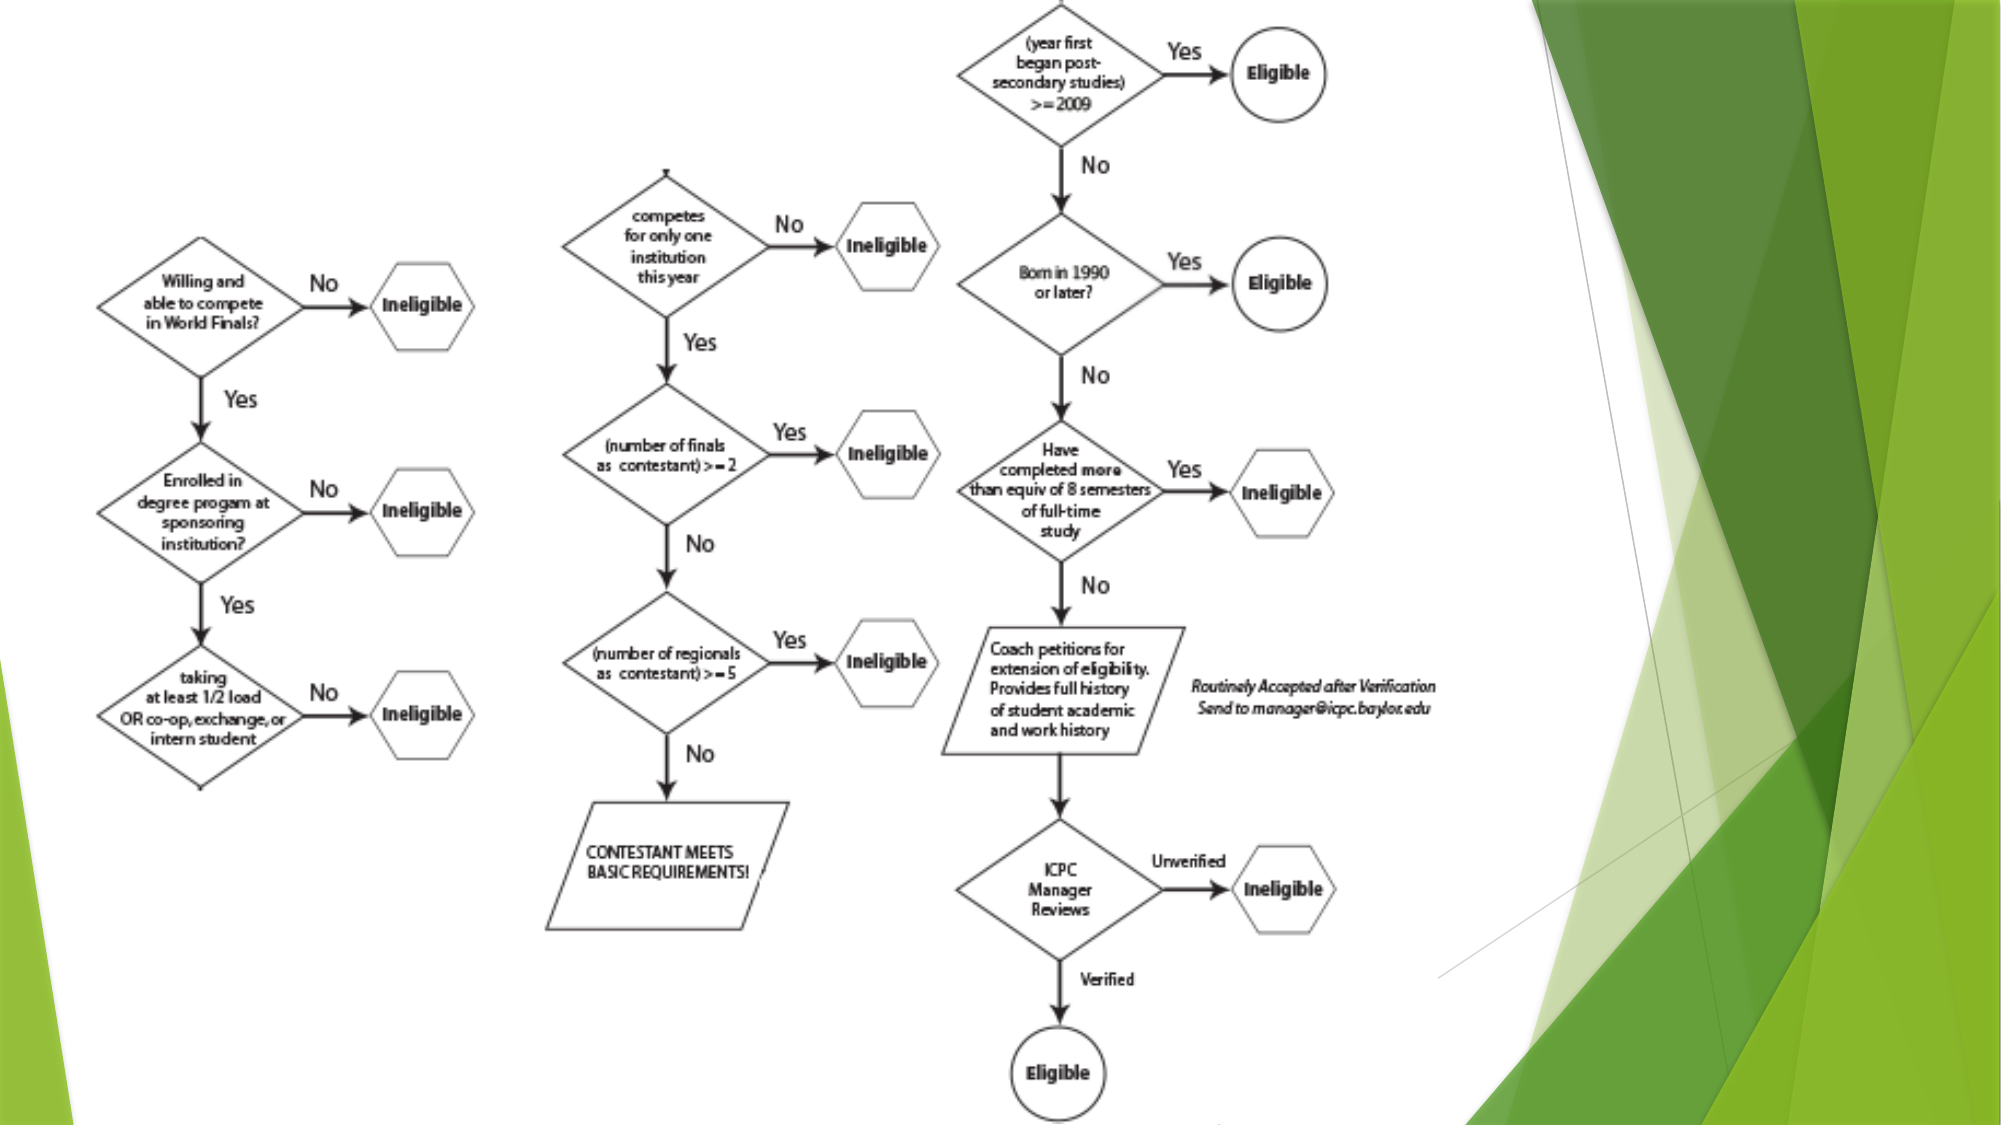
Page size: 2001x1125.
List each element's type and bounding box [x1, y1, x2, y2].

list [95, 0, 1439, 1124]
